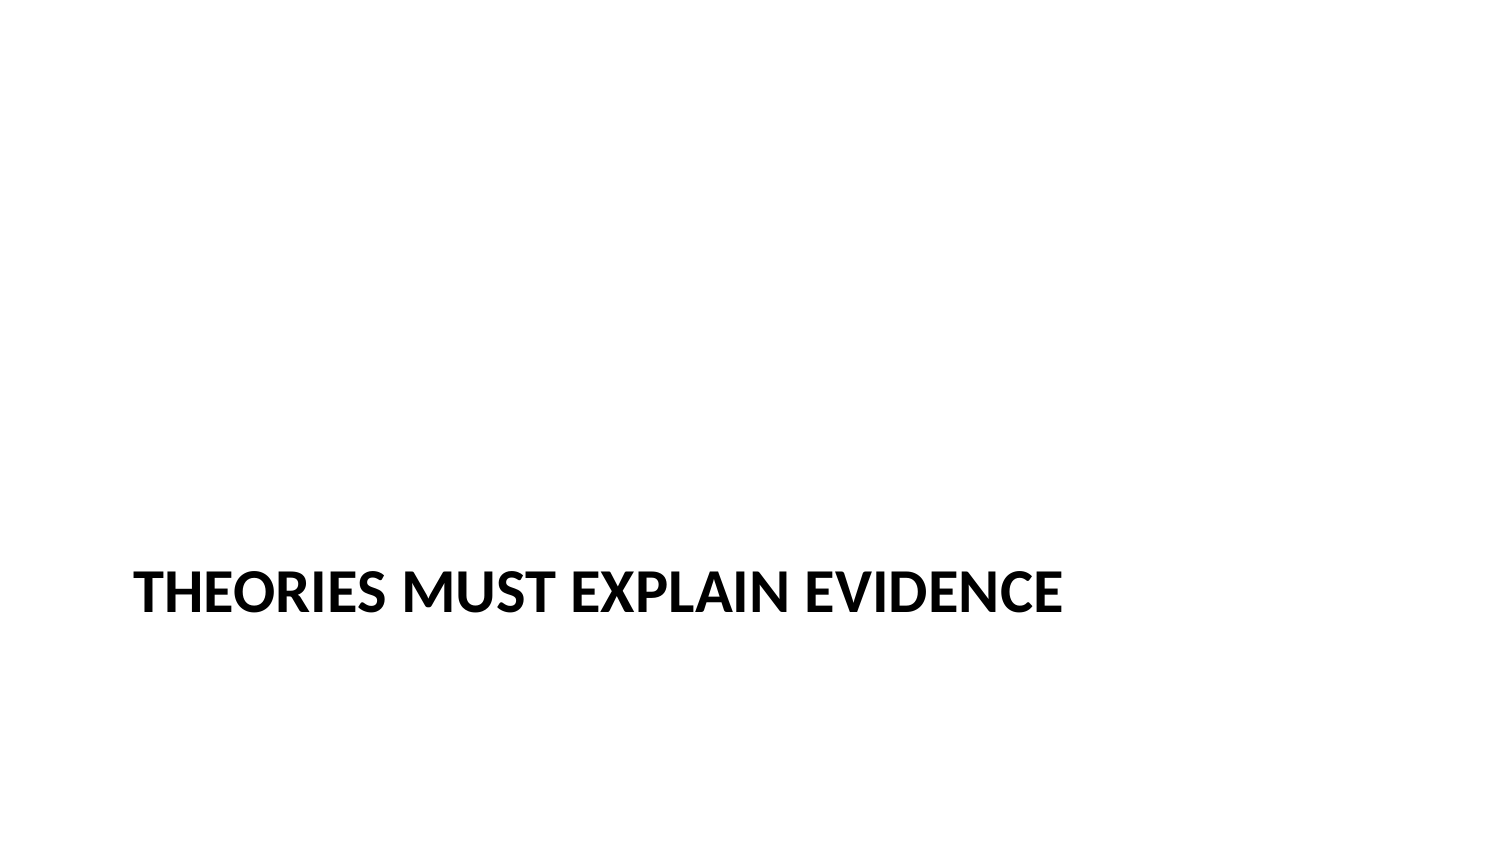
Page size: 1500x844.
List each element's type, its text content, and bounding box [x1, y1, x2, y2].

title Theories must explain evidence [118, 542, 1394, 710]
